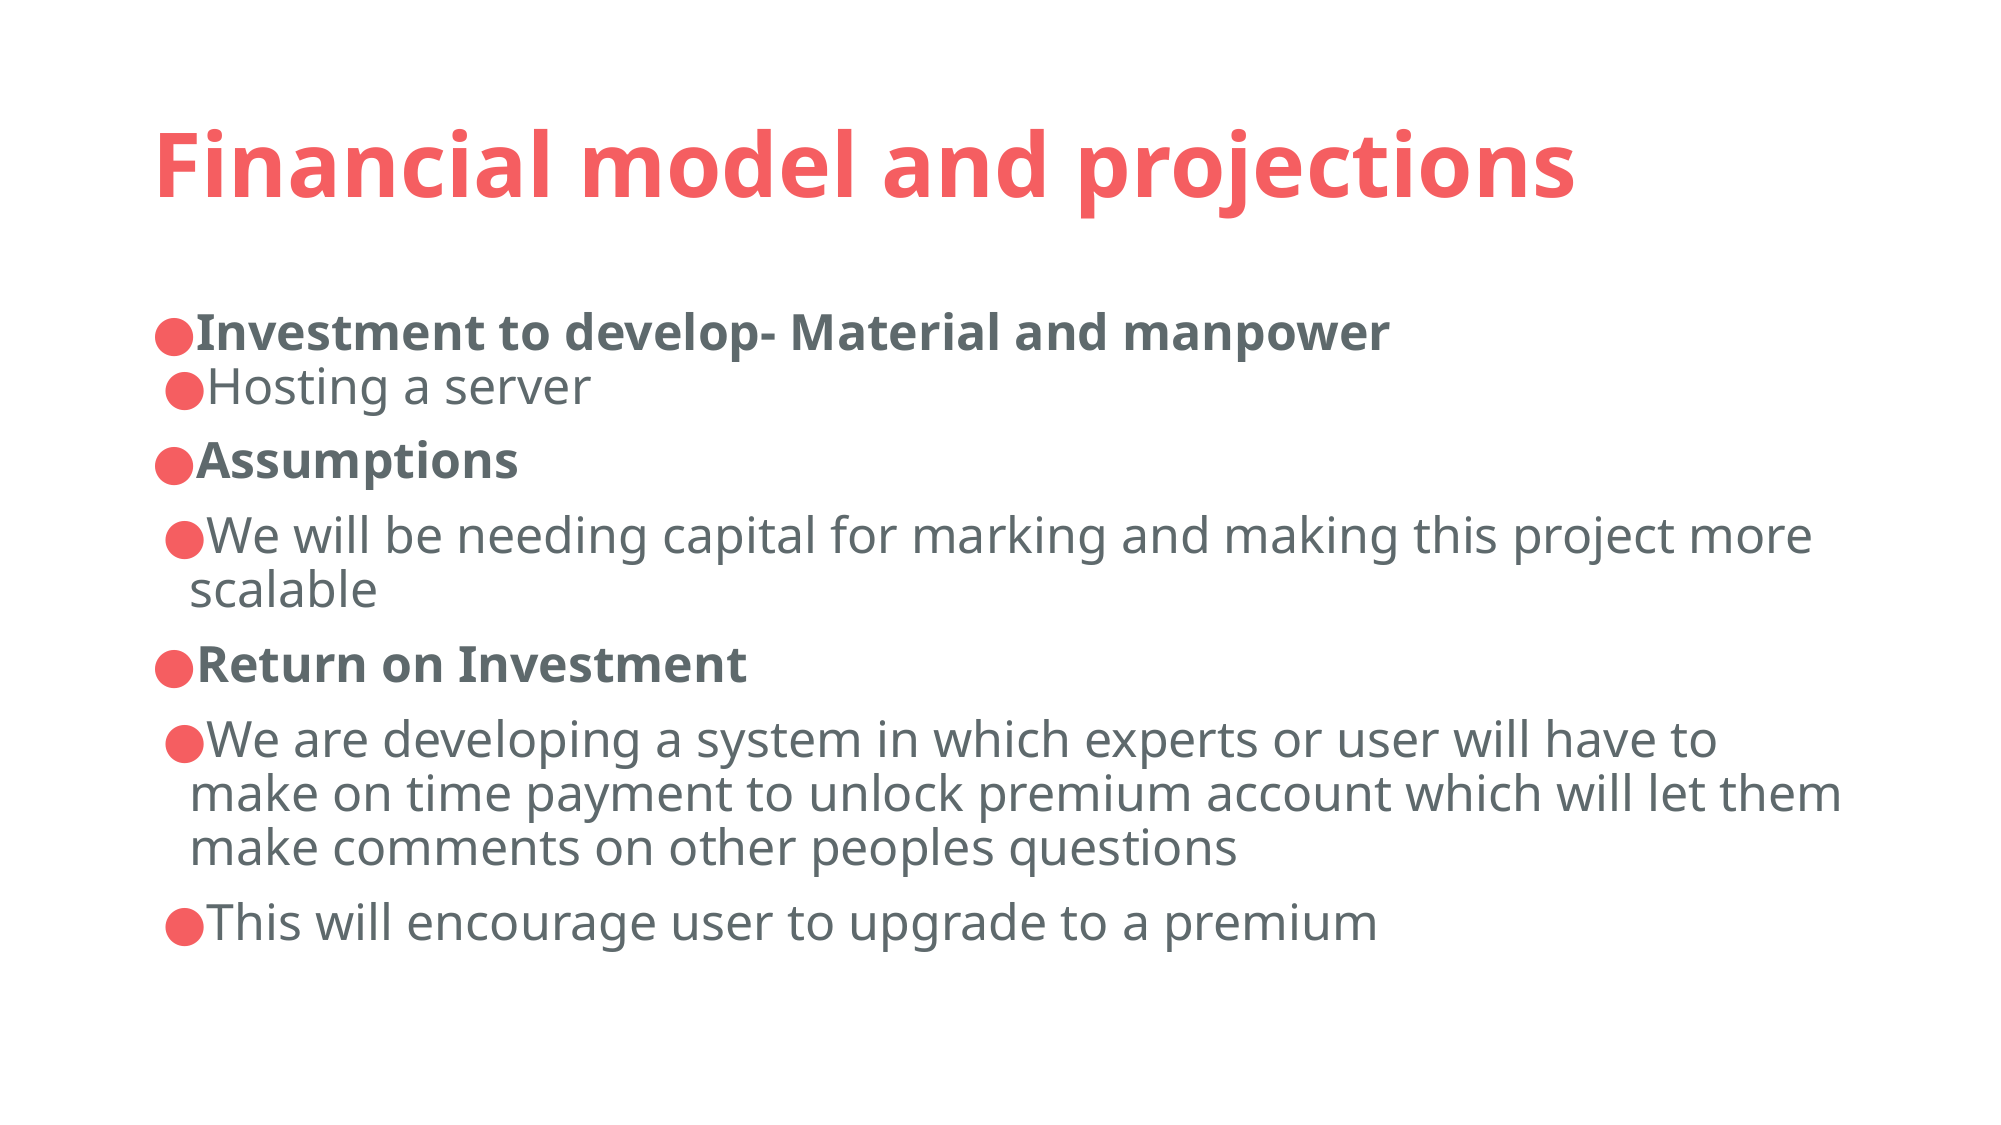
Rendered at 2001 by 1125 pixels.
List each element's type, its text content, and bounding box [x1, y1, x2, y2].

list Investment to develop- Material and manpower Hosting a server Assumptions We will be needing capital for marking and making this project more scalable Return on Investment We are developing a system in which experts or user will have to make on time payment to unlock premium account which will let them make comments on other peoples questions This will encourage user to upgrade to a premium [137, 299, 1863, 1014]
title Financial model and projections [137, 59, 1863, 278]
